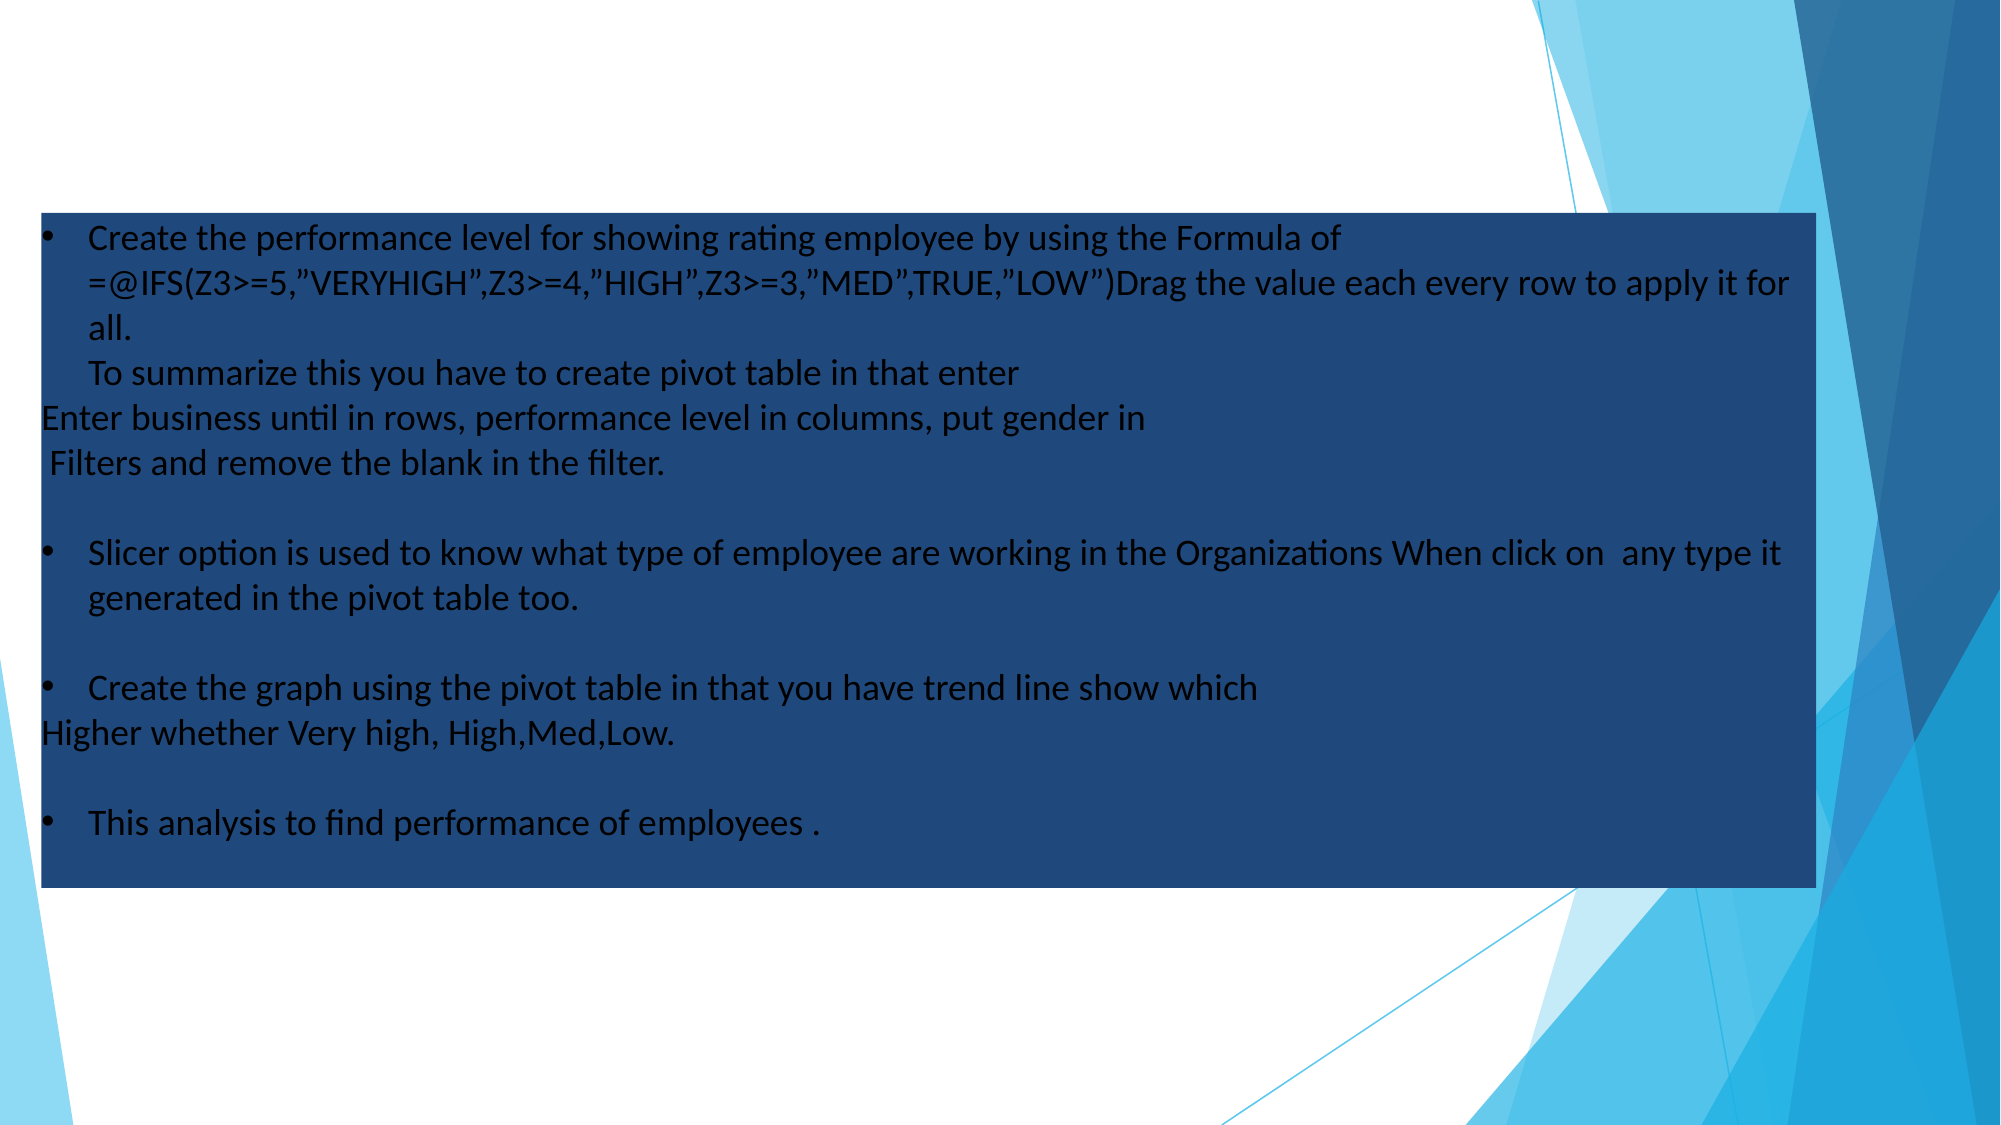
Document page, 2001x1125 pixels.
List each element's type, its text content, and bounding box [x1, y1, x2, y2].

list Create the performance level for showing rating employee by using the Formula of =@IFS(Z3>=5,”VERYHIGH”,Z3>=4,”HIGH”,Z3>=3,”MED”,TRUE,”LOW”)Drag the value each every row to apply it for all. To summarize this you have to create pivot table in that enter Enter business until in rows, performance level in columns, put gender in Filters and remove the blank in the filter. Slicer option is used to know what type of employee are working in the Organizations When click on any type it generated in the pivot table too. Create the graph using the pivot table in that you have trend line show which Higher whether Very high, High,Med,Low. This analysis to find performance of employees . [41, 212, 1817, 888]
